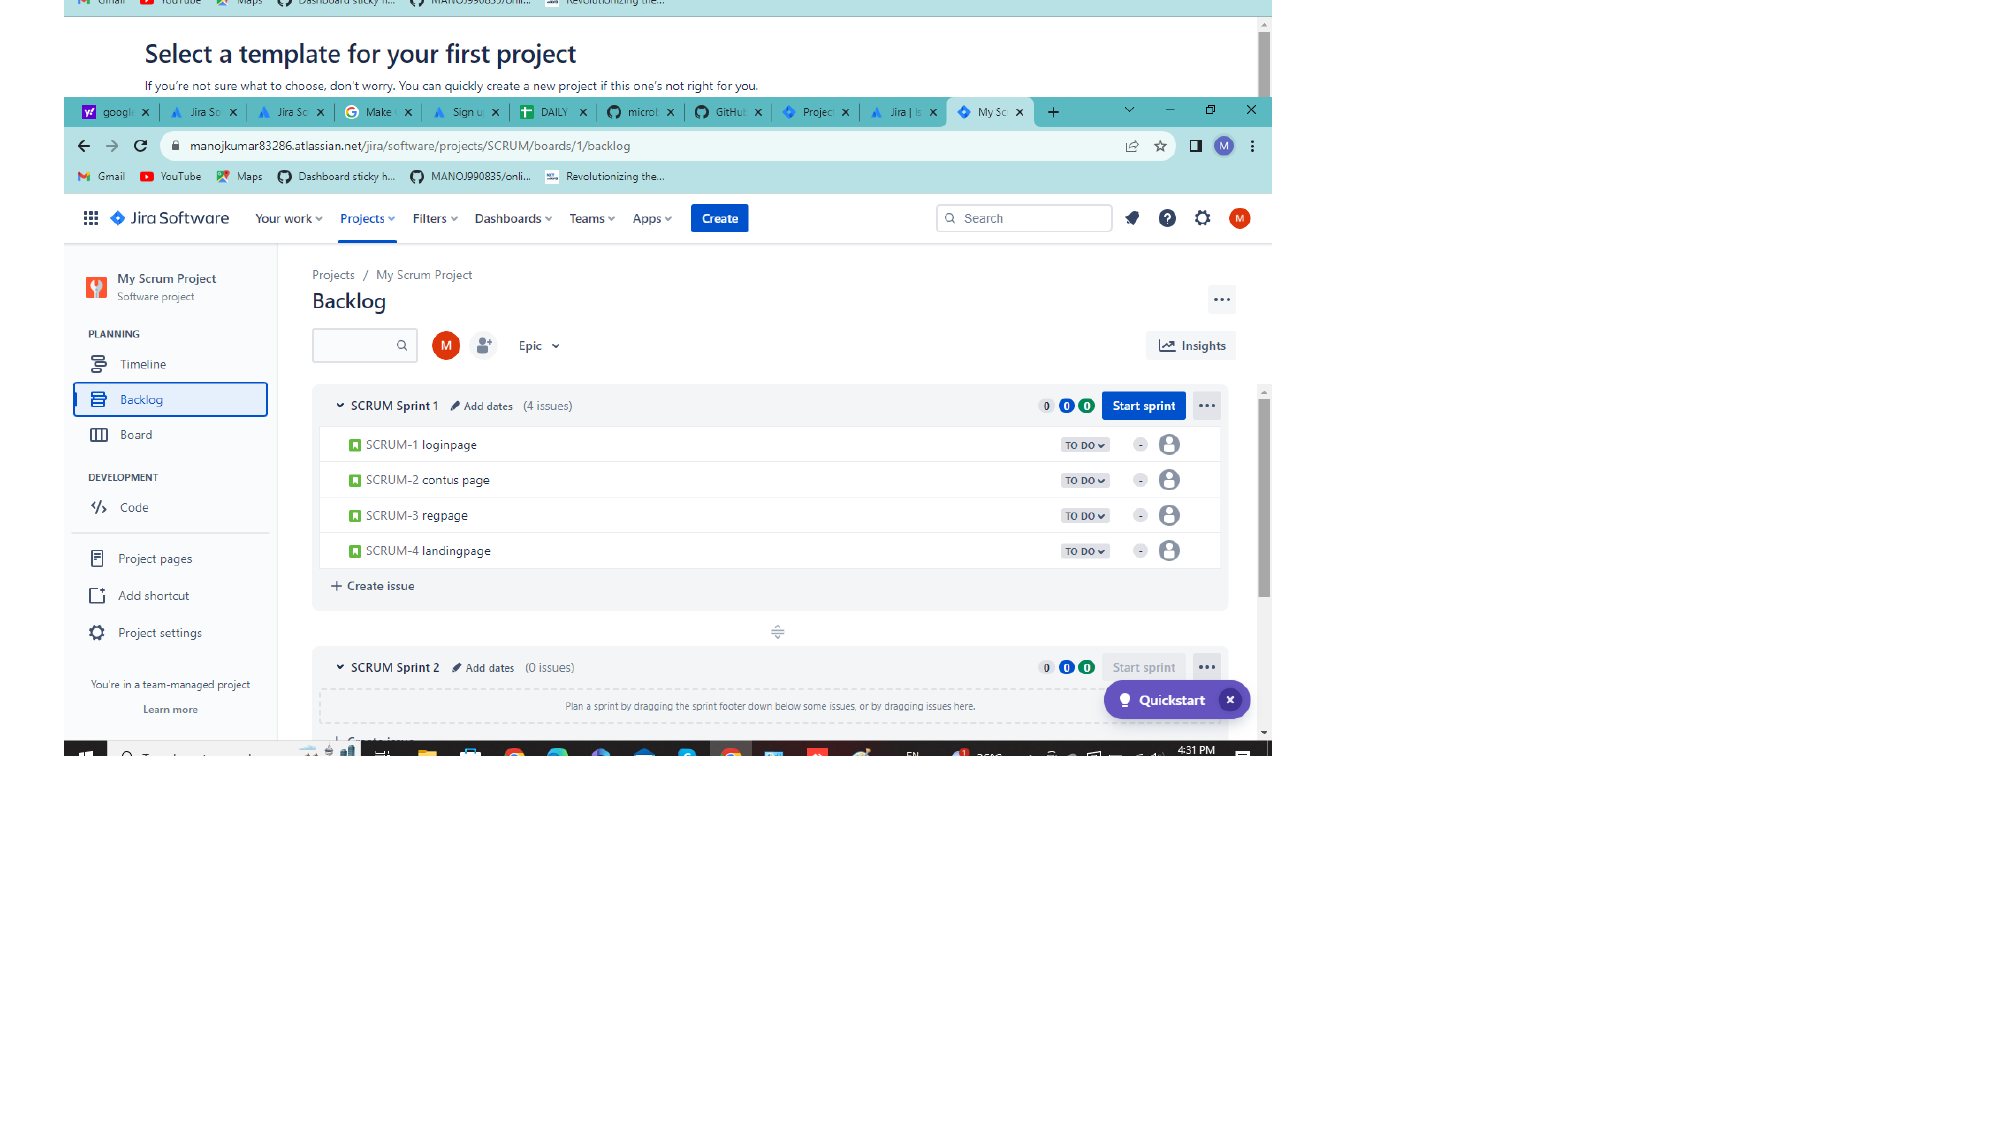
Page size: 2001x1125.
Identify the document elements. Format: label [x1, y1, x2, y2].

picture [64, 0, 2000, 756]
